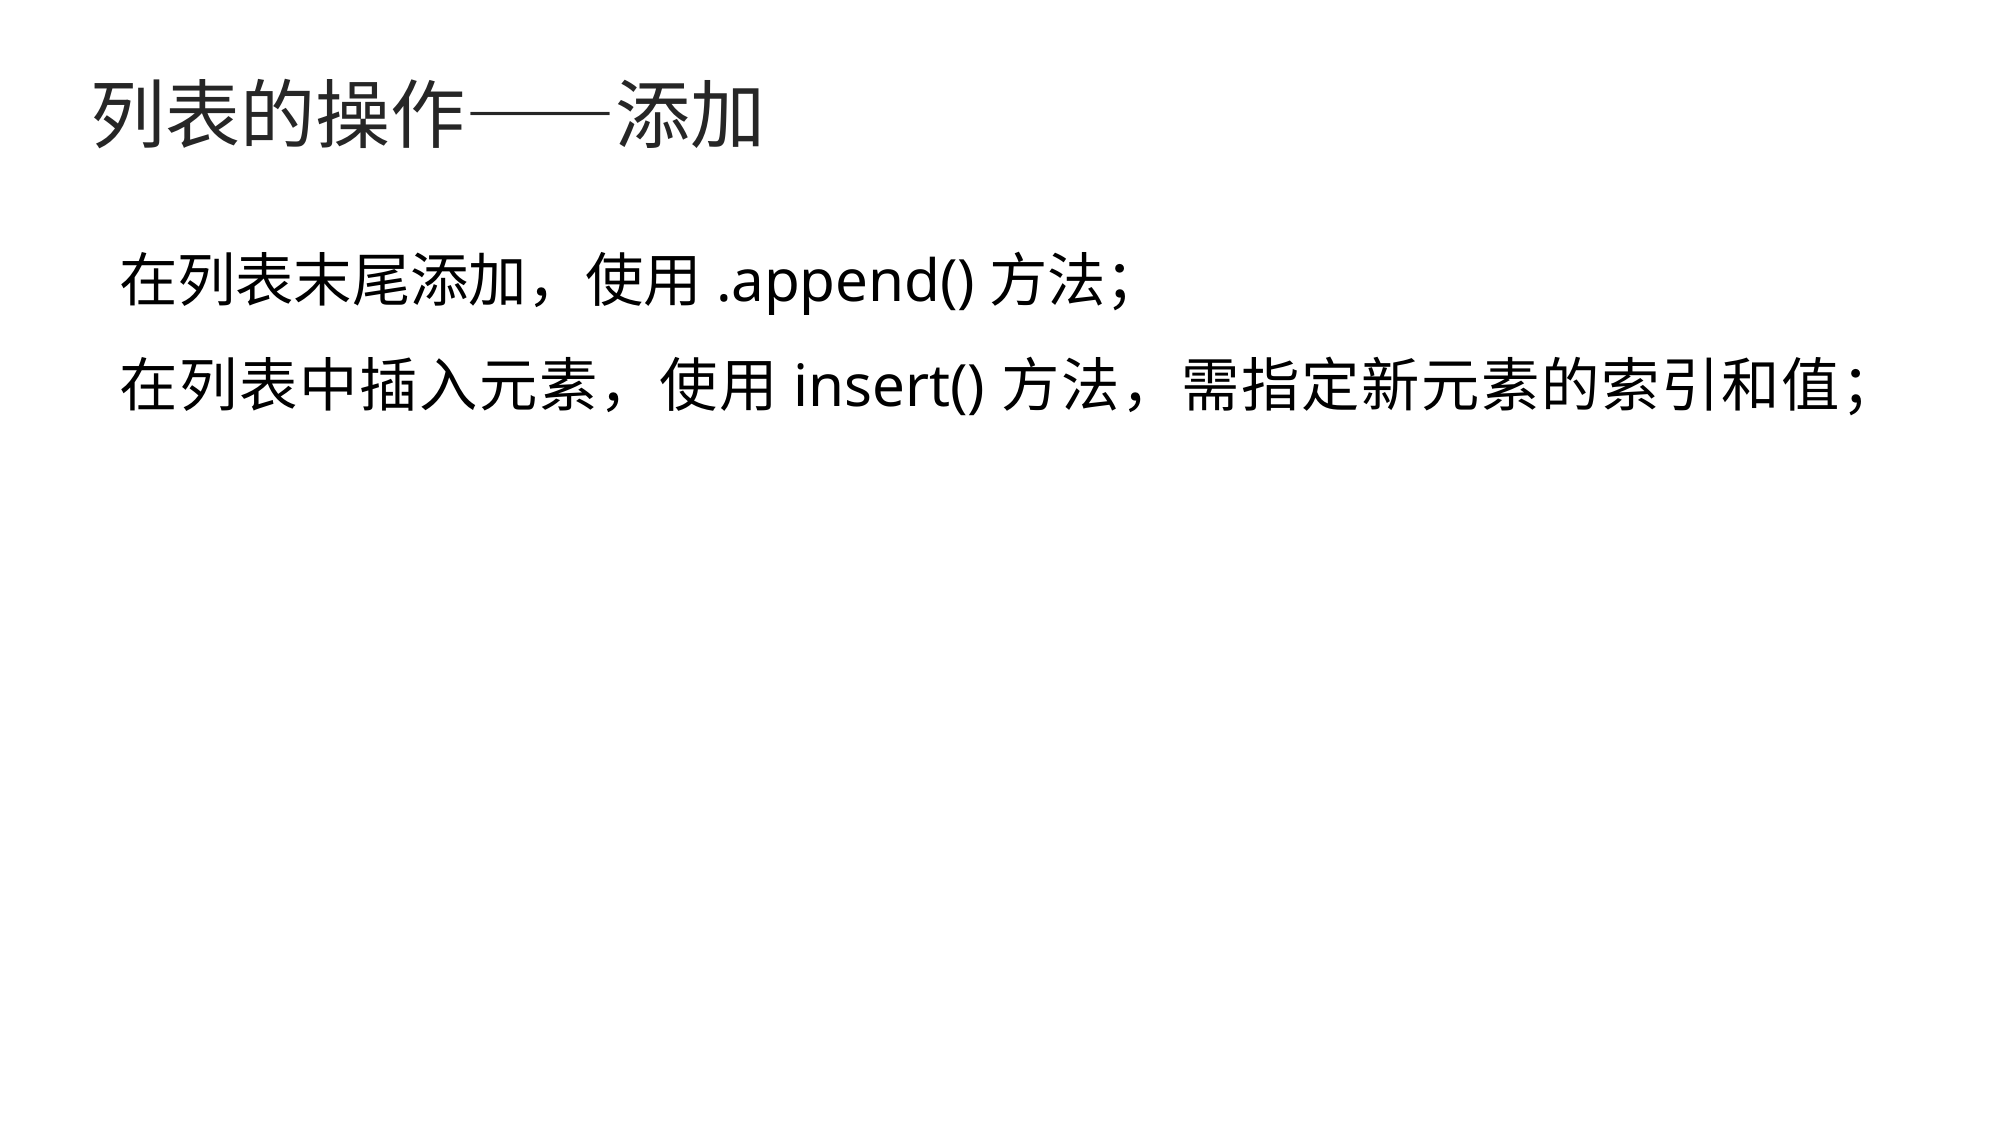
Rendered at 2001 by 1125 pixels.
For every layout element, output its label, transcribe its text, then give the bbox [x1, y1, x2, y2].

title 列表的操作——添加 [75, 29, 1726, 167]
text_box 在列表末尾添加，使用.append()方法； 在列表中插入元素，使用insert()方法，需指定新元素的索引和值； [104, 200, 1857, 636]
